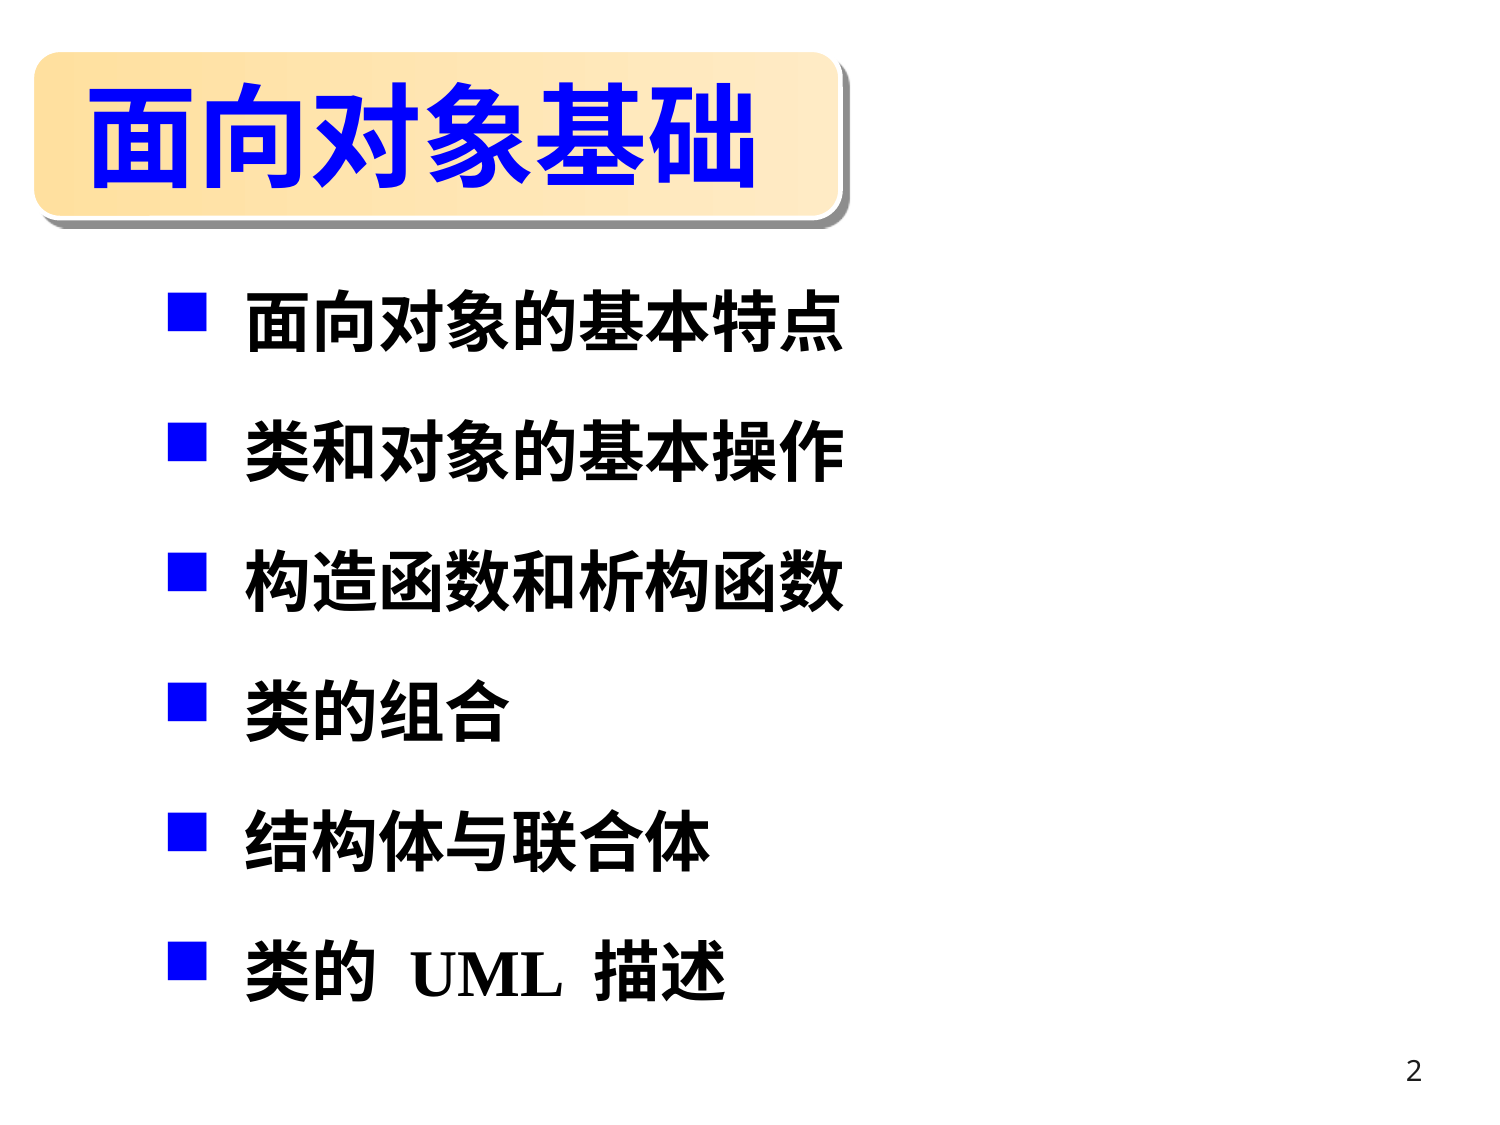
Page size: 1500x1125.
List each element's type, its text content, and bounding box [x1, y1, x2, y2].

slide_number 2 [1125, 1025, 1438, 1100]
text_box 面向对象的基本特点 类和对象的基本操作 构造函数和析构函数 类的组合 结构体与联合体 类的 UML 描述 [147, 272, 1187, 1018]
text_box [40, 49, 841, 218]
title 面向对象基础 [29, 58, 815, 262]
